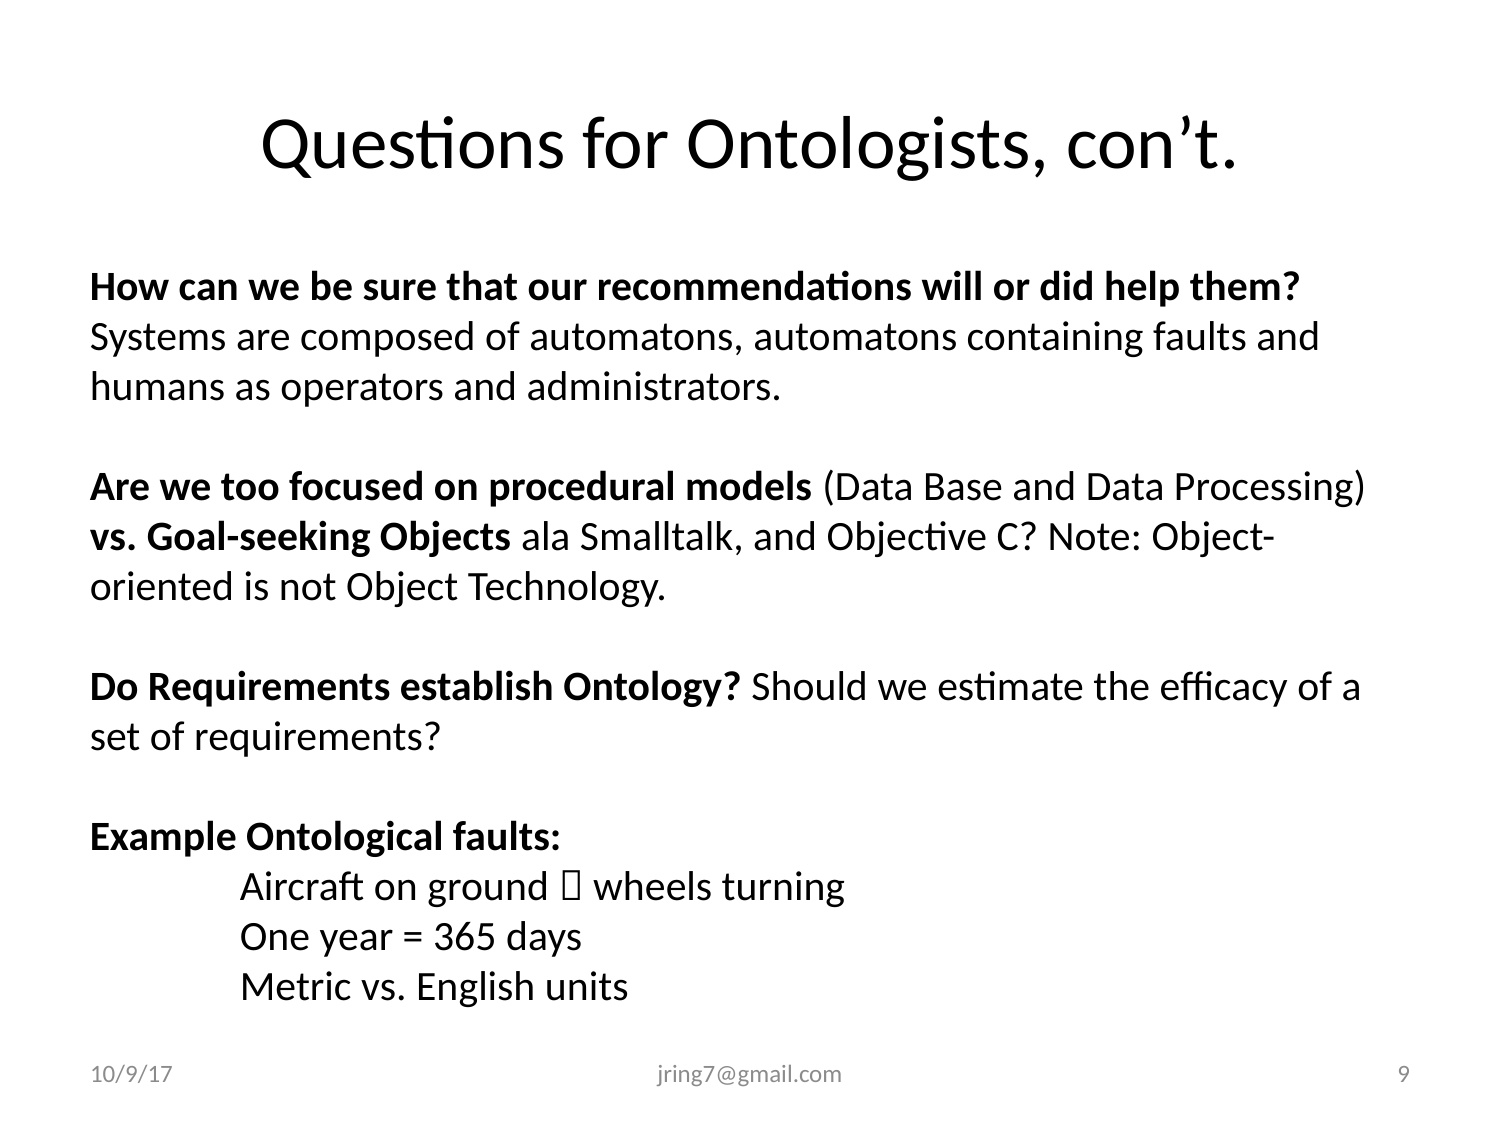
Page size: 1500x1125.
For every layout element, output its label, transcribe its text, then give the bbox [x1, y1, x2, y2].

footer jring7@gmail.com [512, 1067, 988, 1103]
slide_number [75, 1067, 425, 1103]
slide_number 9 [1074, 1042, 1425, 1103]
text_box How can we be sure that our recommendations will or did help them? Systems are composed of automatons, automatons containing faults and humans as operators and administrators. Are we too focused on procedural models (Data Base and Data Processing) vs. Goal-seeking Objects ala Smalltalk, and Objective C? Note: Object-oriented is not Object Technology. Do Requirements establish Ontology? Should we estimate the efficacy of a set of requirements? Example Ontological faults: Aircraft on ground  wheels turning One year = 365 days Metric vs. English units [75, 251, 1404, 1067]
title Questions for Ontologists, con’t. [75, 45, 1425, 233]
